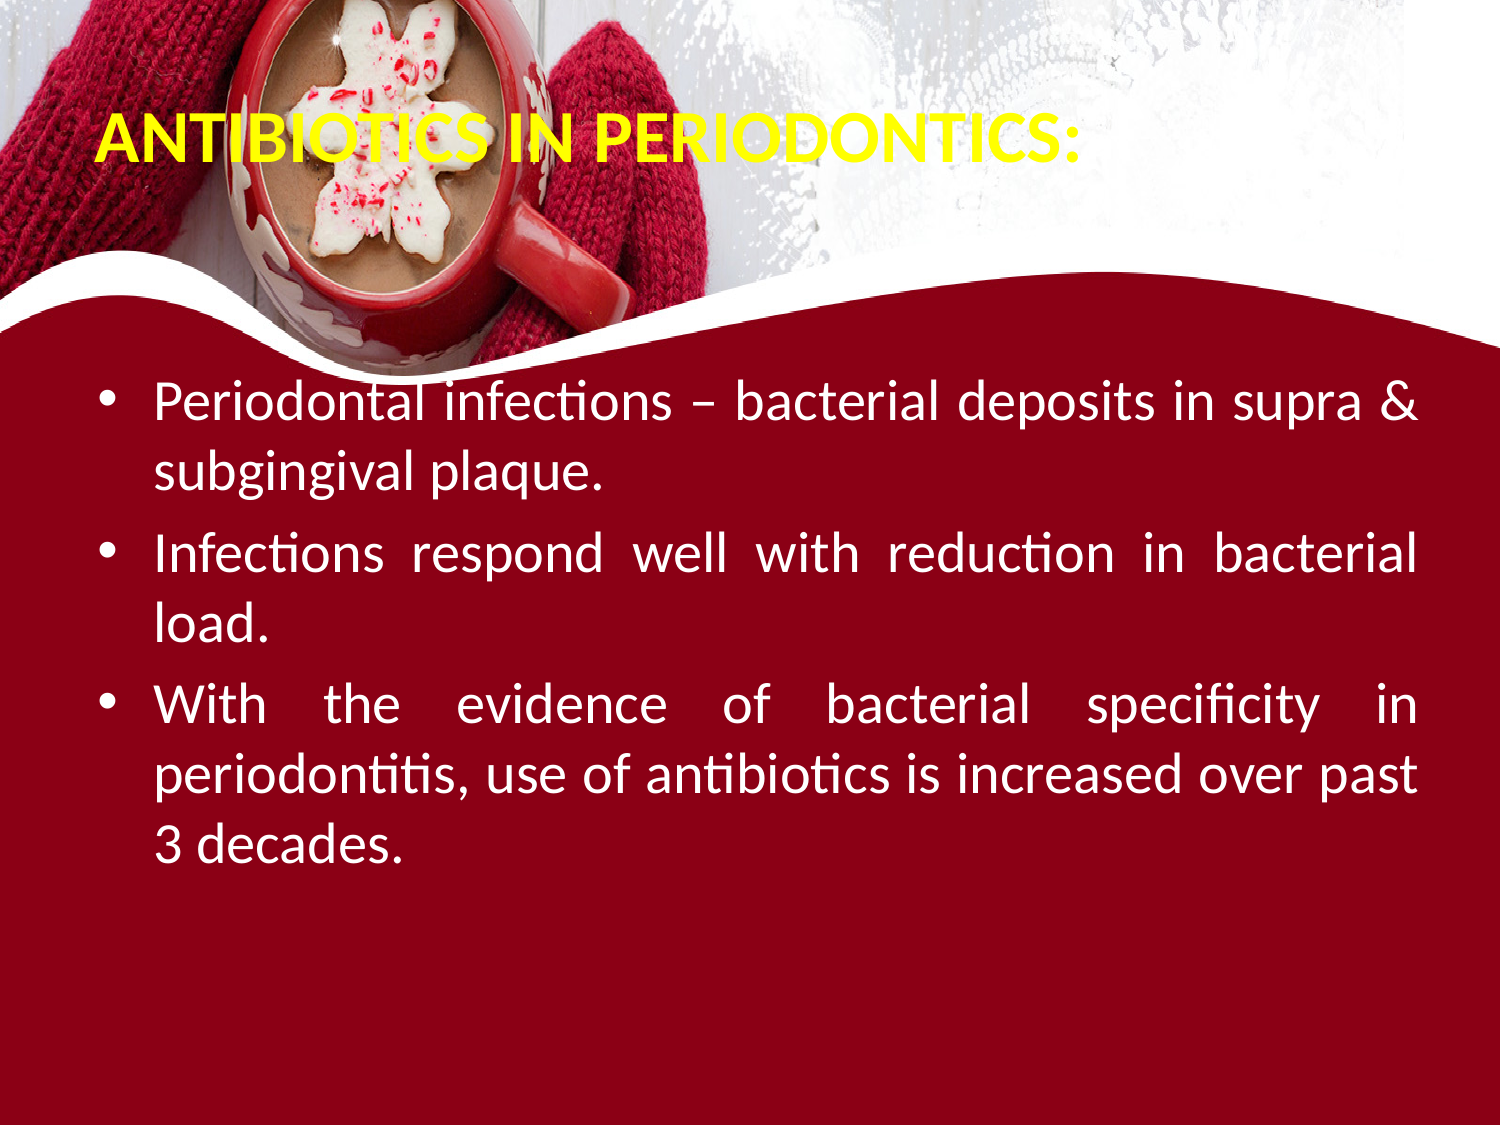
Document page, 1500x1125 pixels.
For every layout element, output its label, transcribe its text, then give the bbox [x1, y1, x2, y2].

list Periodontal infections – bacterial deposits in supra & subgingival plaque. Infections respond well with reduction in bacterial load. With the evidence of bacterial specificity in periodontitis, use of antibiotics is increased over past 3 decades. [82, 354, 1435, 1039]
picture [0, 0, 1500, 1125]
title ANTIBIOTICS IN PERIODONTICS: [79, 49, 1435, 217]
